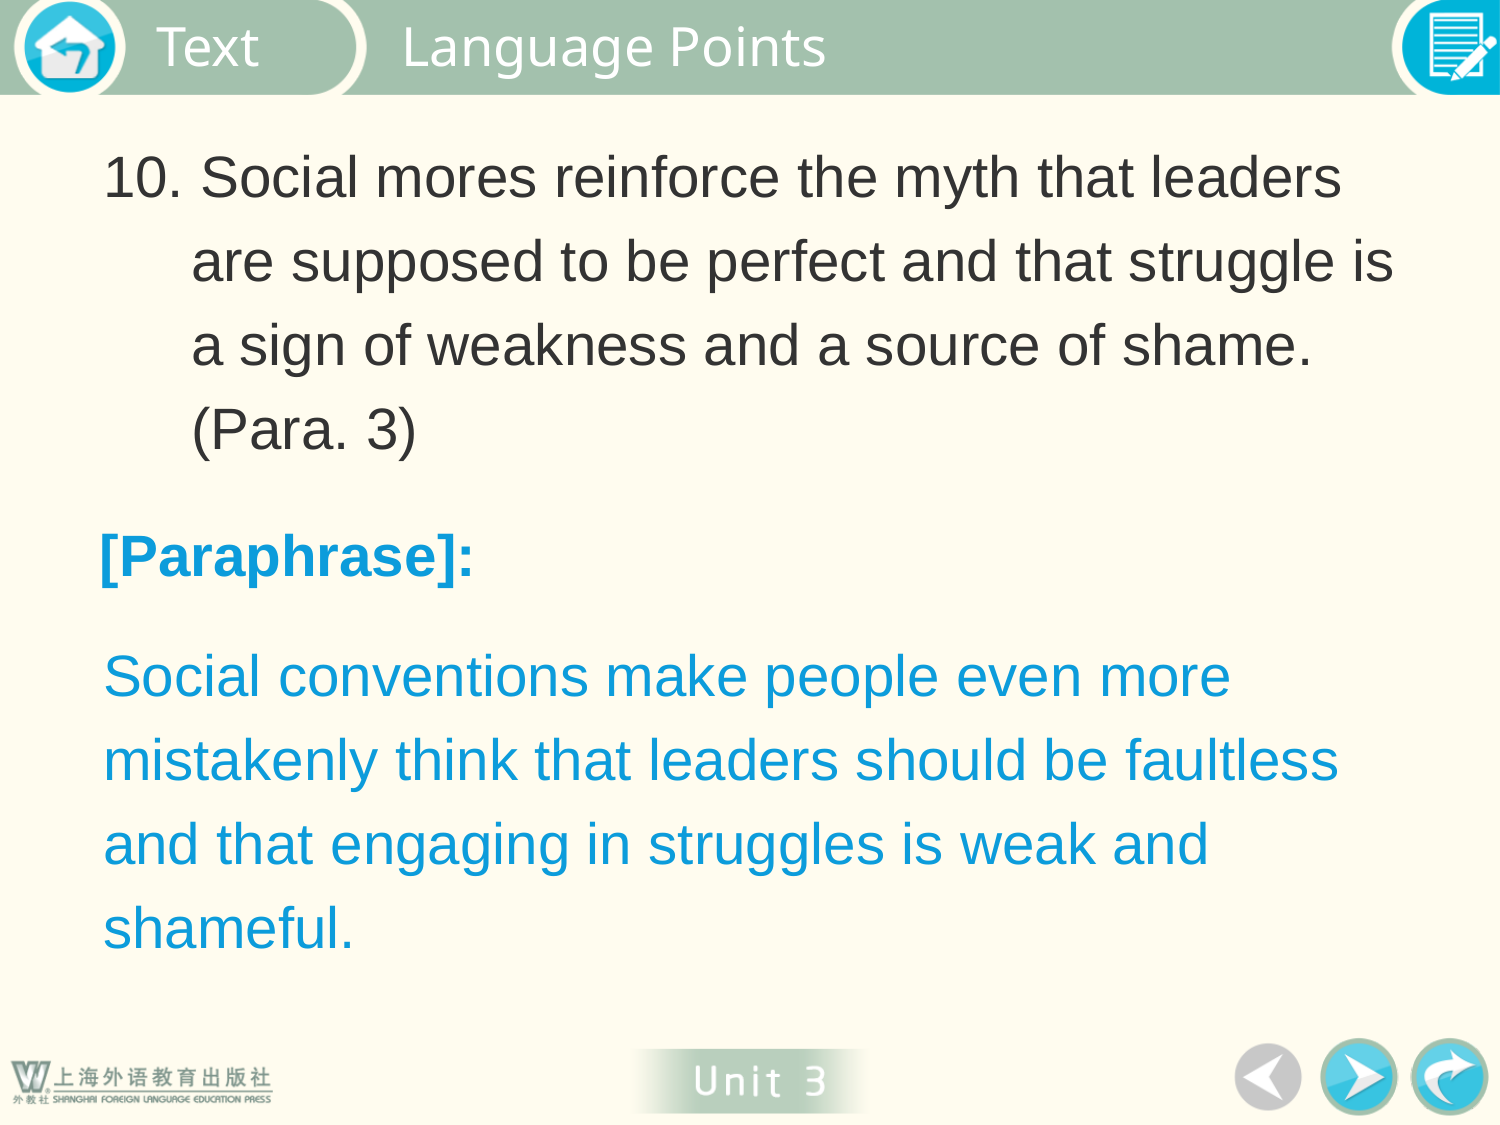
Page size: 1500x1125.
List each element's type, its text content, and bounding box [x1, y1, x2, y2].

text_box Language Points [386, 4, 1289, 85]
text_box [35, 106, 1500, 1019]
picture [0, 0, 1500, 1125]
text_box [1404, 1019, 1500, 1125]
